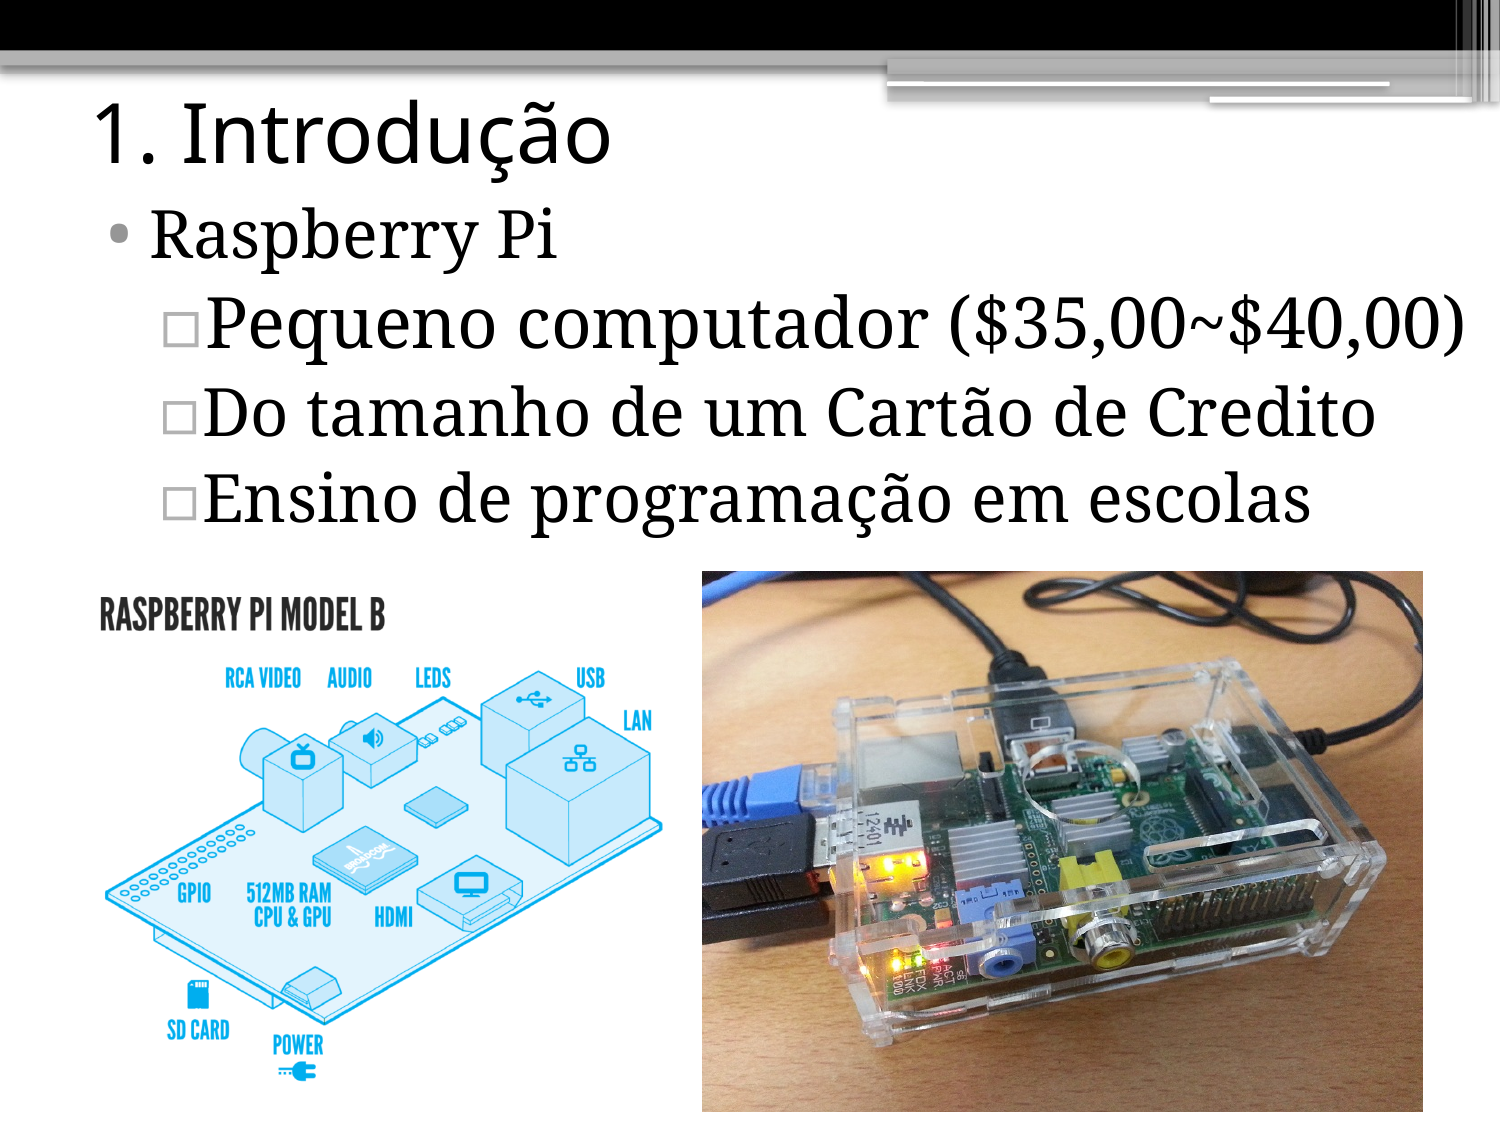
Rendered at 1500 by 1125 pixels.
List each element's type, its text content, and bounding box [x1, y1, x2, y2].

title 1. Introdução [75, 42, 1425, 218]
picture [76, 572, 692, 1115]
picture [702, 571, 1423, 1112]
list Raspberry Pi Pequeno computador ($35,00~$40,00) Do tamanho de um Cartão de Credito Ensino de programação em escolas [75, 184, 1500, 1114]
